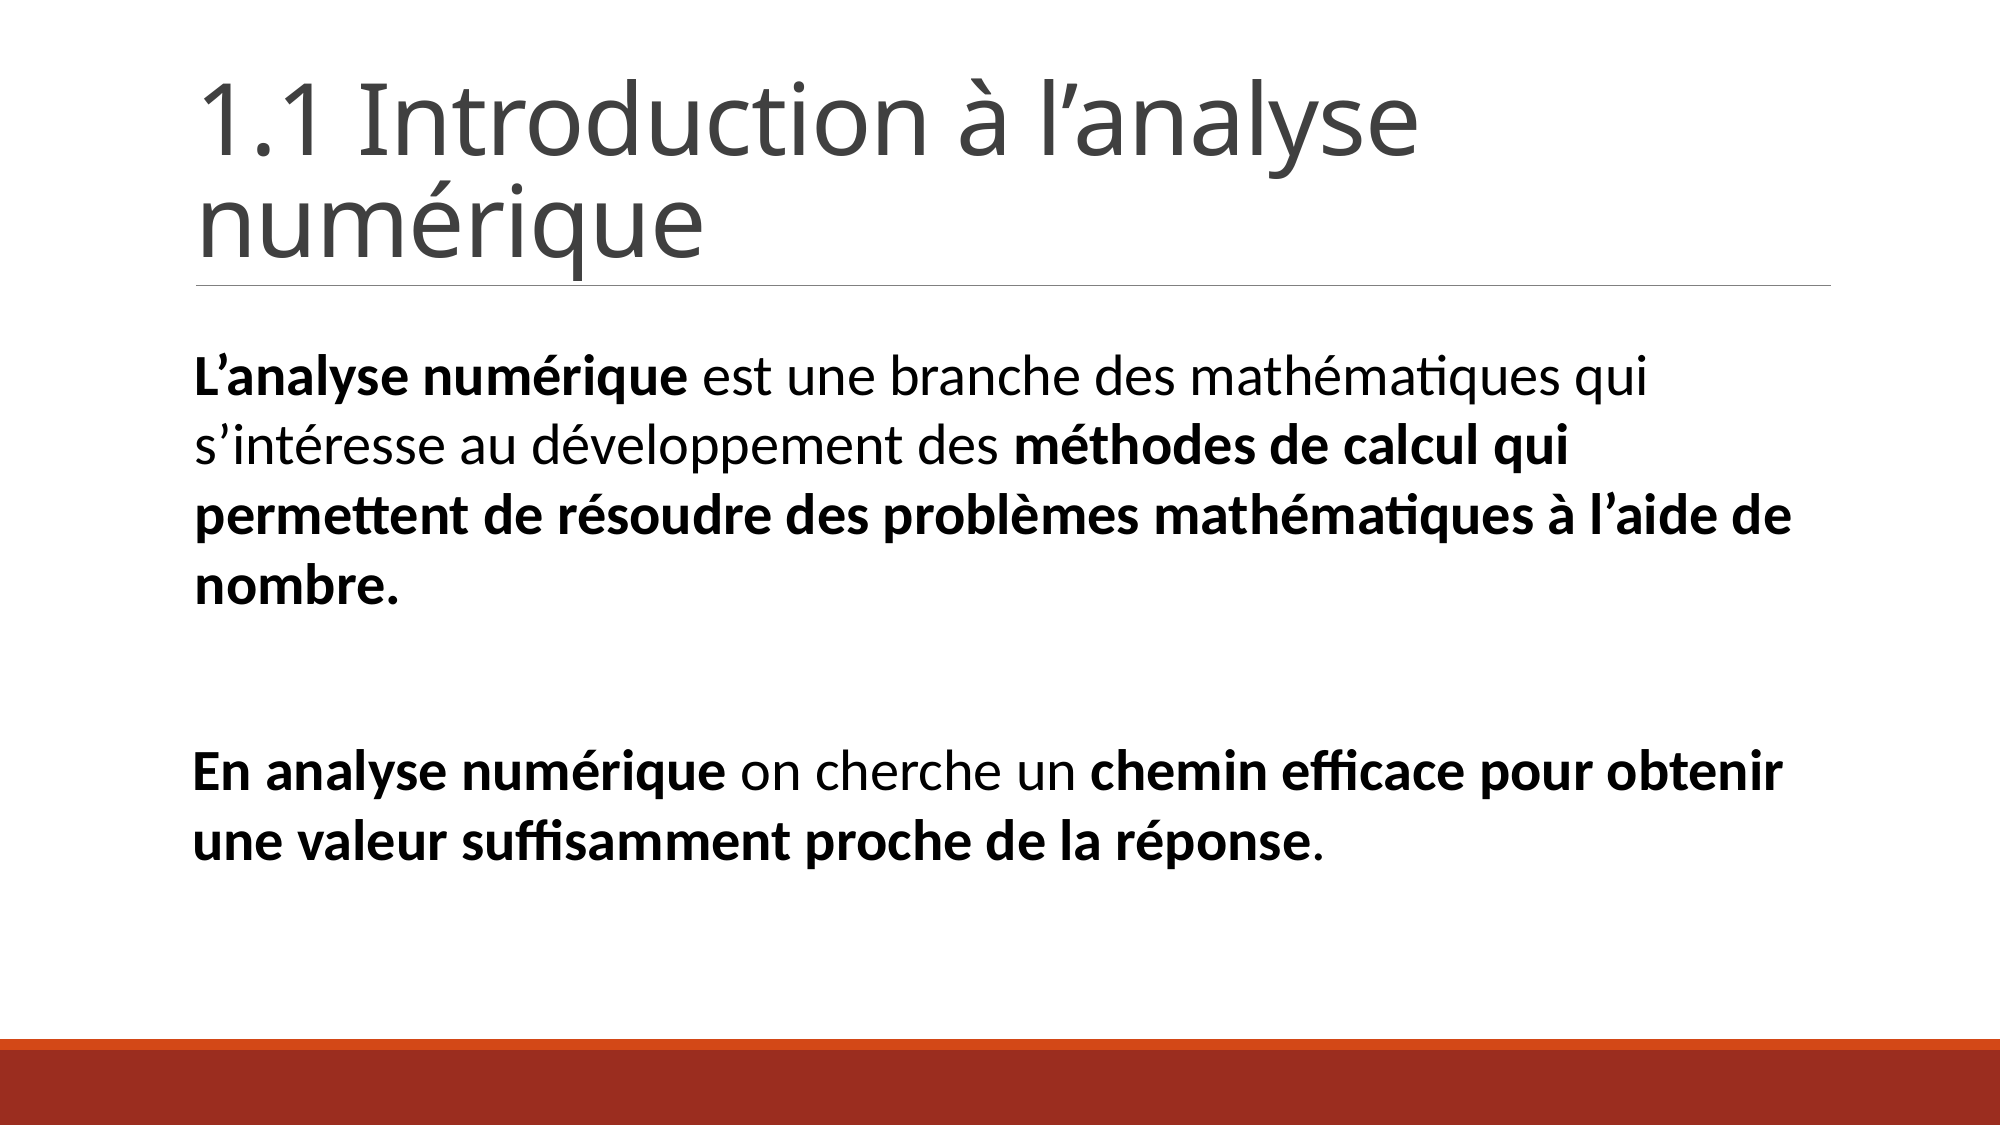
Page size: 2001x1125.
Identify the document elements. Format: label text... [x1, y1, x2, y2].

text_box L’analyse numérique est une branche des mathématiques qui s’intéresse au développement des méthodes de calcul qui permettent de résoudre des problèmes mathématiques à l’aide de nombre. [180, 329, 1825, 624]
text_box En analyse numérique on cherche un chemin efficace pour obtenir une valeur suffisamment proche de la réponse. [177, 725, 1823, 880]
title 1.1 Introduction à l’analyse numérique [180, 47, 1830, 285]
